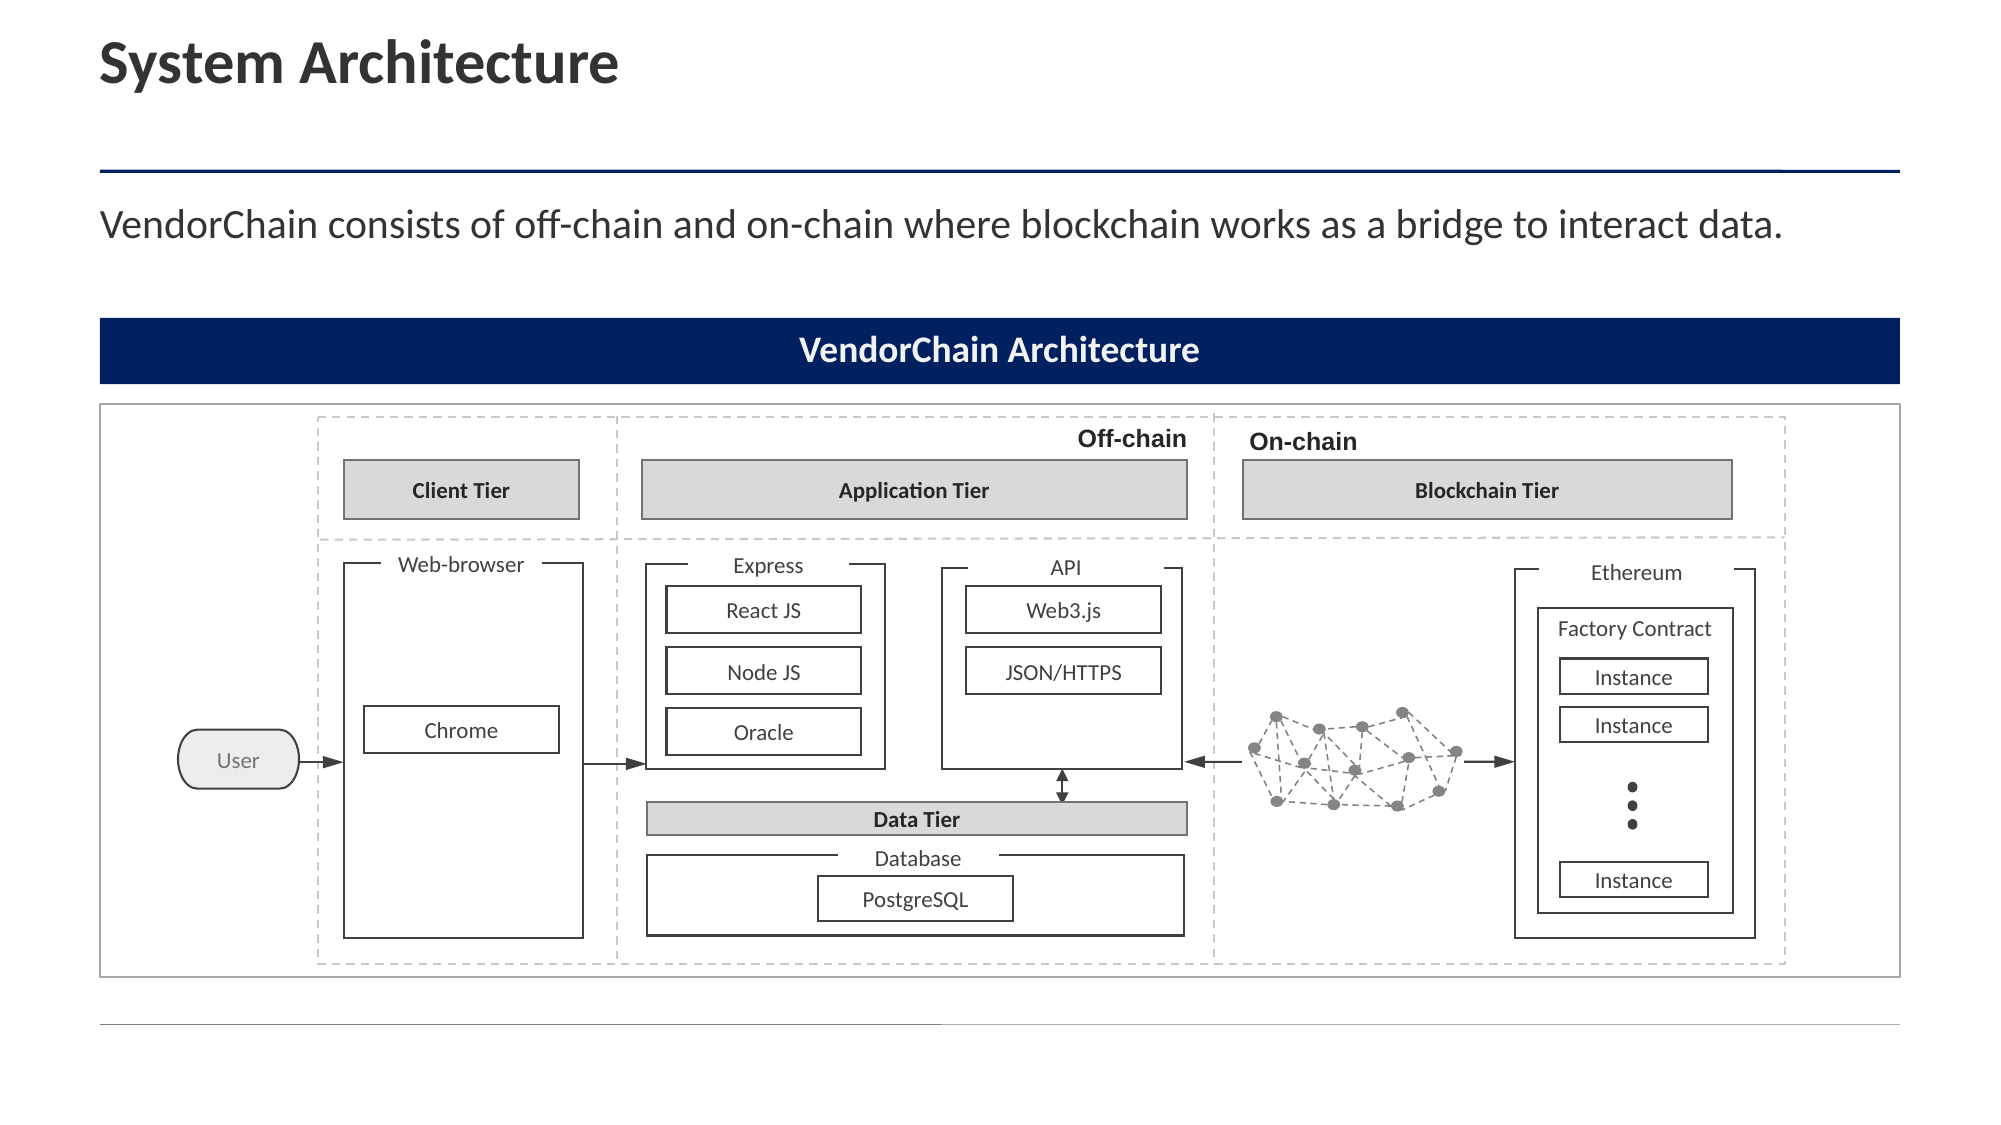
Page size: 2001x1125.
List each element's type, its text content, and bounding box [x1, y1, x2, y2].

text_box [177, 413, 1785, 964]
title System Architecture [99, 33, 1900, 175]
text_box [99, 317, 1901, 978]
list VendorChain consists of off-chain and on-chain where blockchain works as a bridge to interact data. [99, 196, 1900, 282]
